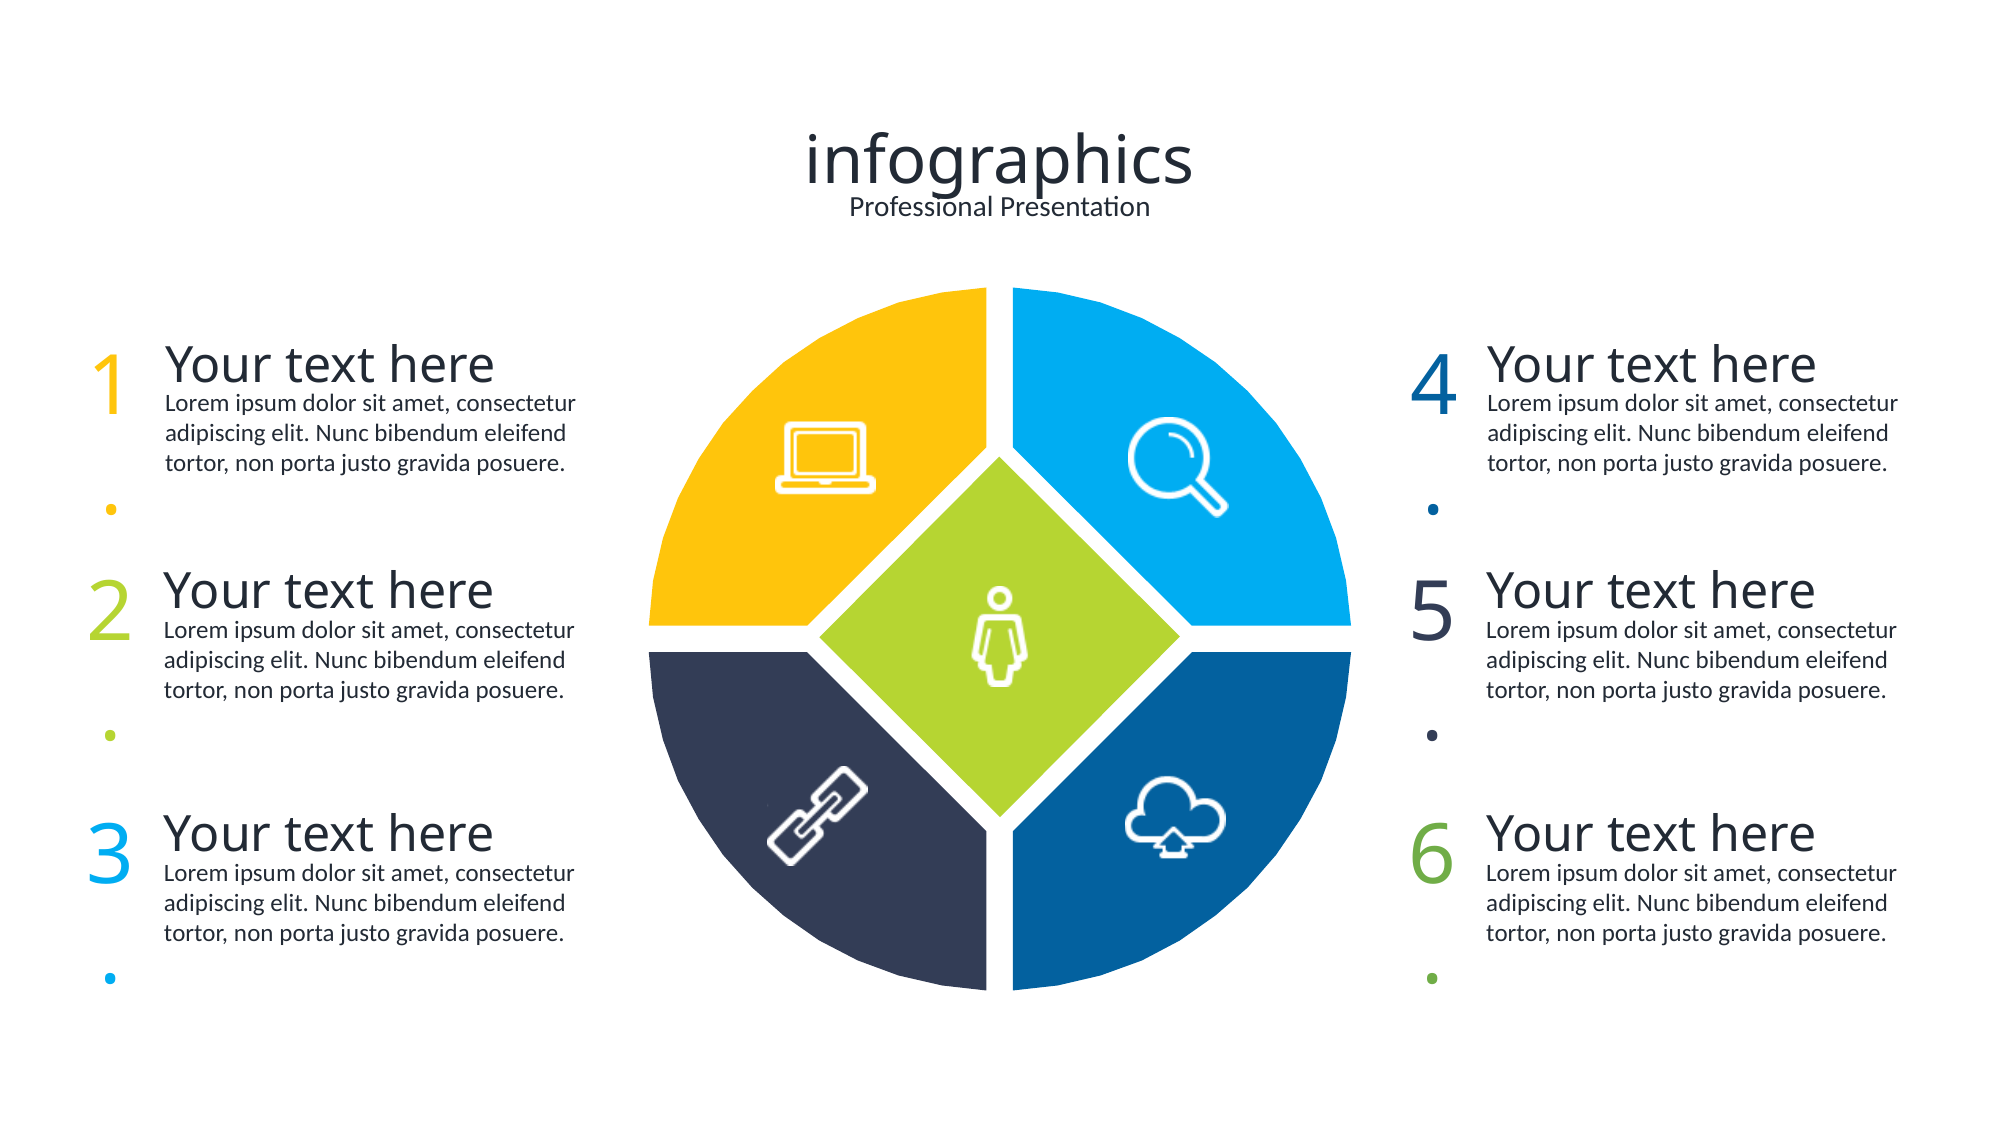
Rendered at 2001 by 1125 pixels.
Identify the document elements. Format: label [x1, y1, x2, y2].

text_box [71, 323, 626, 486]
picture [767, 766, 868, 867]
text_box [70, 793, 625, 955]
text_box [132, 109, 1868, 231]
picture [1125, 767, 1226, 868]
text_box [70, 549, 625, 712]
picture [775, 406, 876, 507]
text_box [1394, 323, 1948, 486]
text_box [648, 287, 1352, 991]
text_box [1393, 549, 1947, 712]
picture [949, 586, 1050, 687]
picture [1129, 418, 1228, 517]
text_box [1393, 793, 1947, 955]
